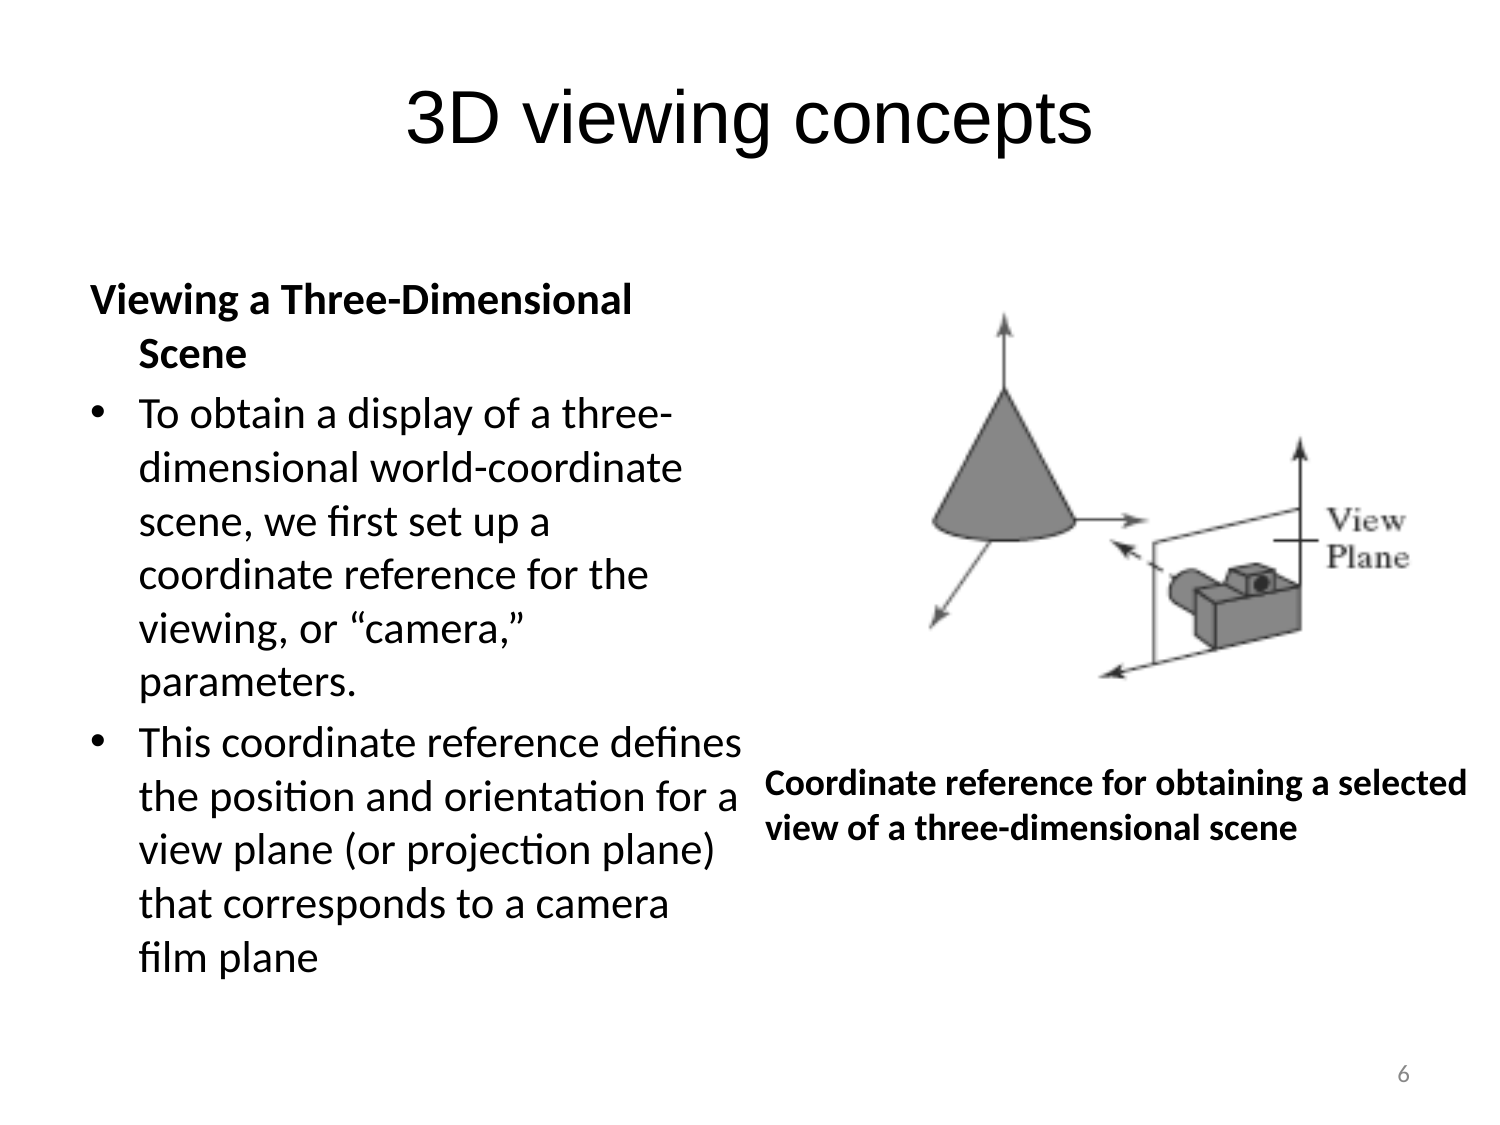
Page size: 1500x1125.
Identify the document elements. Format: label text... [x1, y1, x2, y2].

slide_number 6 [1074, 1042, 1425, 1103]
list Viewing a Three-Dimensional Scene To obtain a display of a three-dimensional world-coordinate scene, we first set up a coordinate reference for the viewing, or “camera,” parameters. This coordinate reference defines the position and orientation for a view plane (or projection plane) that corresponds to a camera film plane [75, 262, 763, 1005]
text_box Coordinate reference for obtaining a selected view of a three-dimensional scene [749, 750, 1500, 856]
picture [837, 262, 1438, 701]
title 3D viewing concepts [75, 45, 1425, 233]
